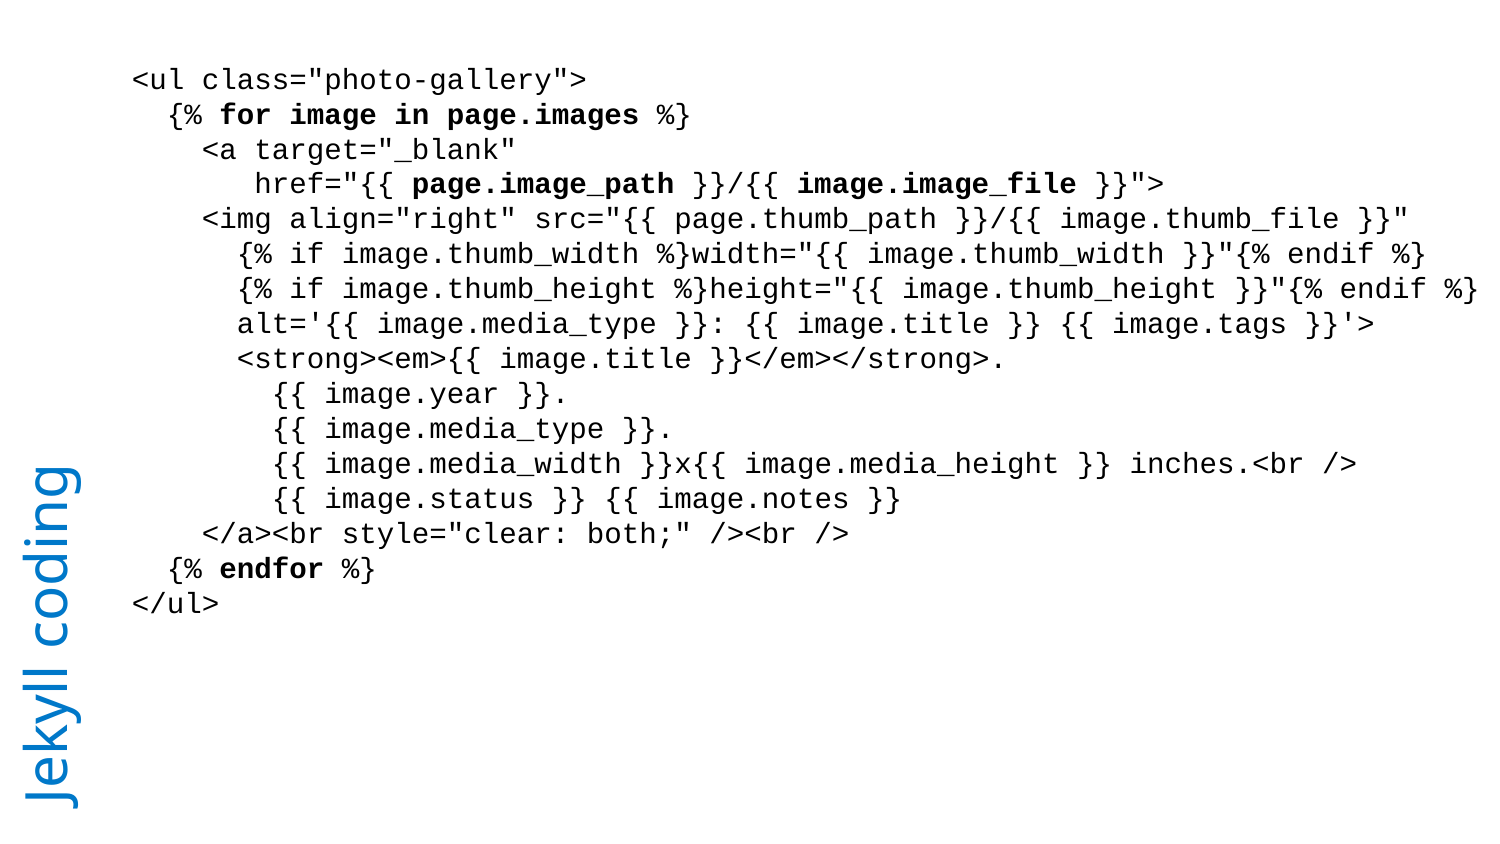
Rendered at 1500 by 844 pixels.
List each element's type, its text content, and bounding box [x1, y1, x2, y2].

text_box <ul class="photo-gallery"> {% for image in page.images %} <a target="_blank" href="{{ page.image_path }}/{{ image.image_file }}"> <img align="right" src="{{ page.thumb_path }}/{{ image.thumb_file }}" {% if image.thumb_width %}width="{{ image.thumb_width }}"{% endif %} {% if image.thumb_height %}height="{{ image.thumb_height }}"{% endif %} alt='{{ image.media_type }}: {{ image.title }} {{ image.tags }}'> <strong><em>{{ image.title }}</em></strong>. {{ image.year }}. {{ image.media_type }}. {{ image.media_width }}x{{ image.media_height }} inches.<br /> {{ image.status }} {{ image.notes }} </a><br style="clear: both;" /><br /> {% endfor %} </ul> [117, 52, 1500, 627]
title Jekyll coding [8, 27, 85, 805]
